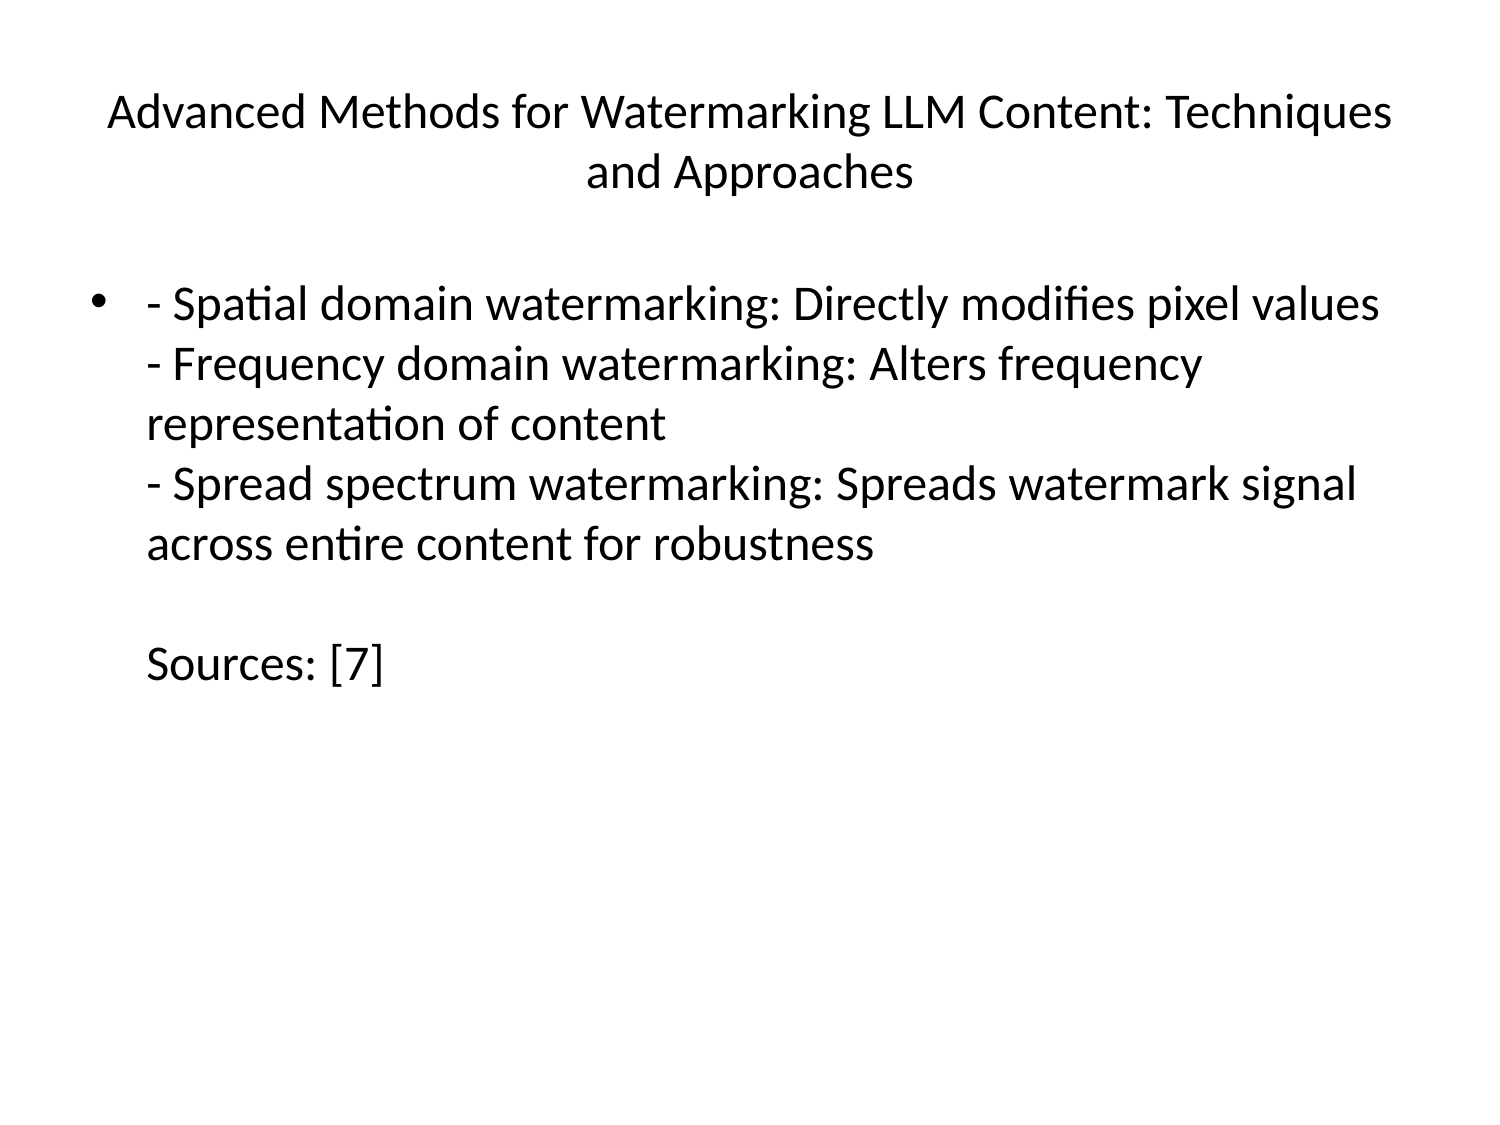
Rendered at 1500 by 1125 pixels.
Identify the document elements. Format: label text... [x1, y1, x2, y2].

title Advanced Methods for Watermarking LLM Content: Techniques and Approaches [75, 45, 1425, 233]
list - Spatial domain watermarking: Directly modifies pixel values - Frequency domain watermarking: Alters frequency representation of content - Spread spectrum watermarking: Spreads watermark signal across entire content for robustness Sources: [7] [75, 262, 1425, 1005]
